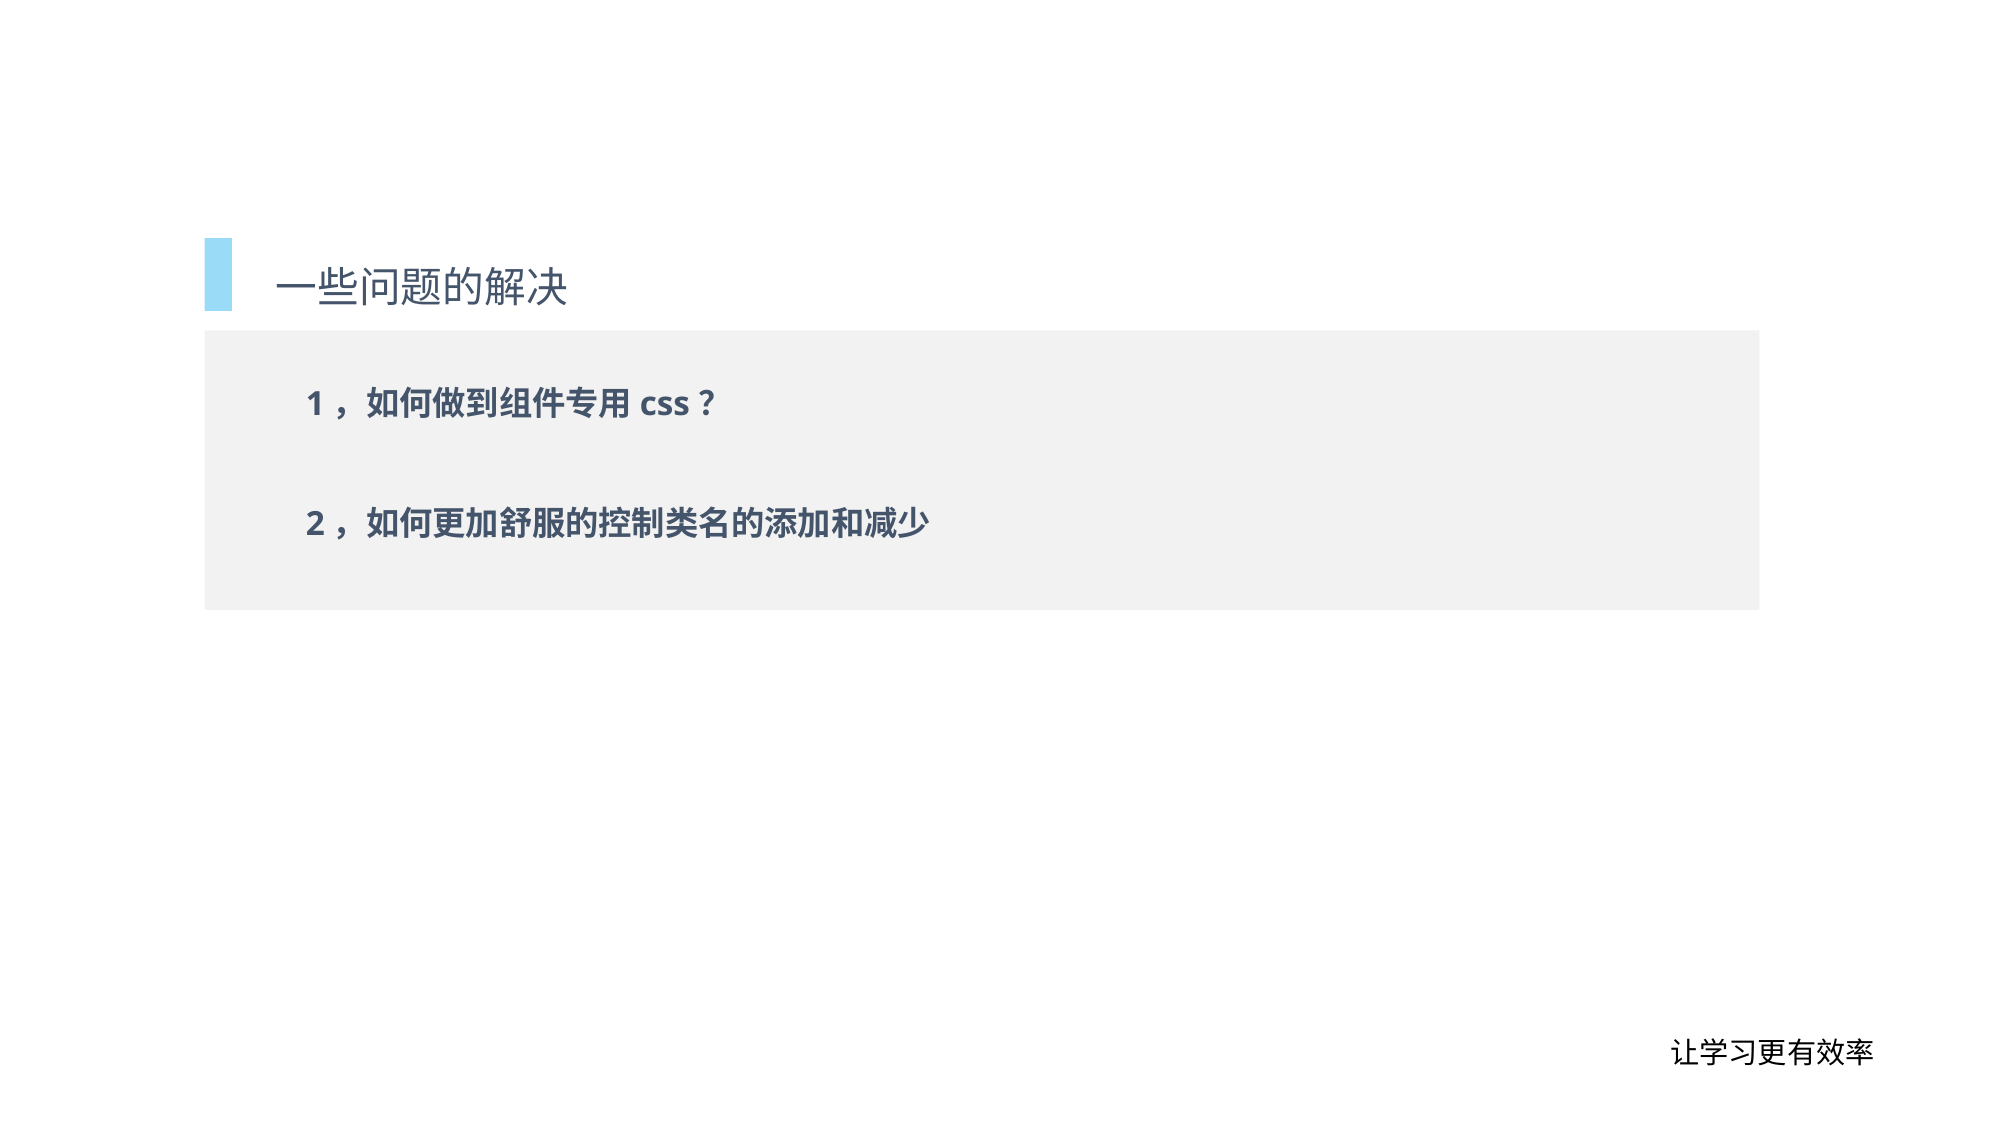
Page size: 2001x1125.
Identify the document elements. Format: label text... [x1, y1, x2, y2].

text_box 1，如何做到组件专用css？ 2，如何更加舒服的控制类名的添加和减少 [291, 354, 1769, 609]
text_box [204, 330, 1760, 610]
text_box 一些问题的解决 [204, 227, 1683, 318]
text_box [204, 237, 233, 312]
